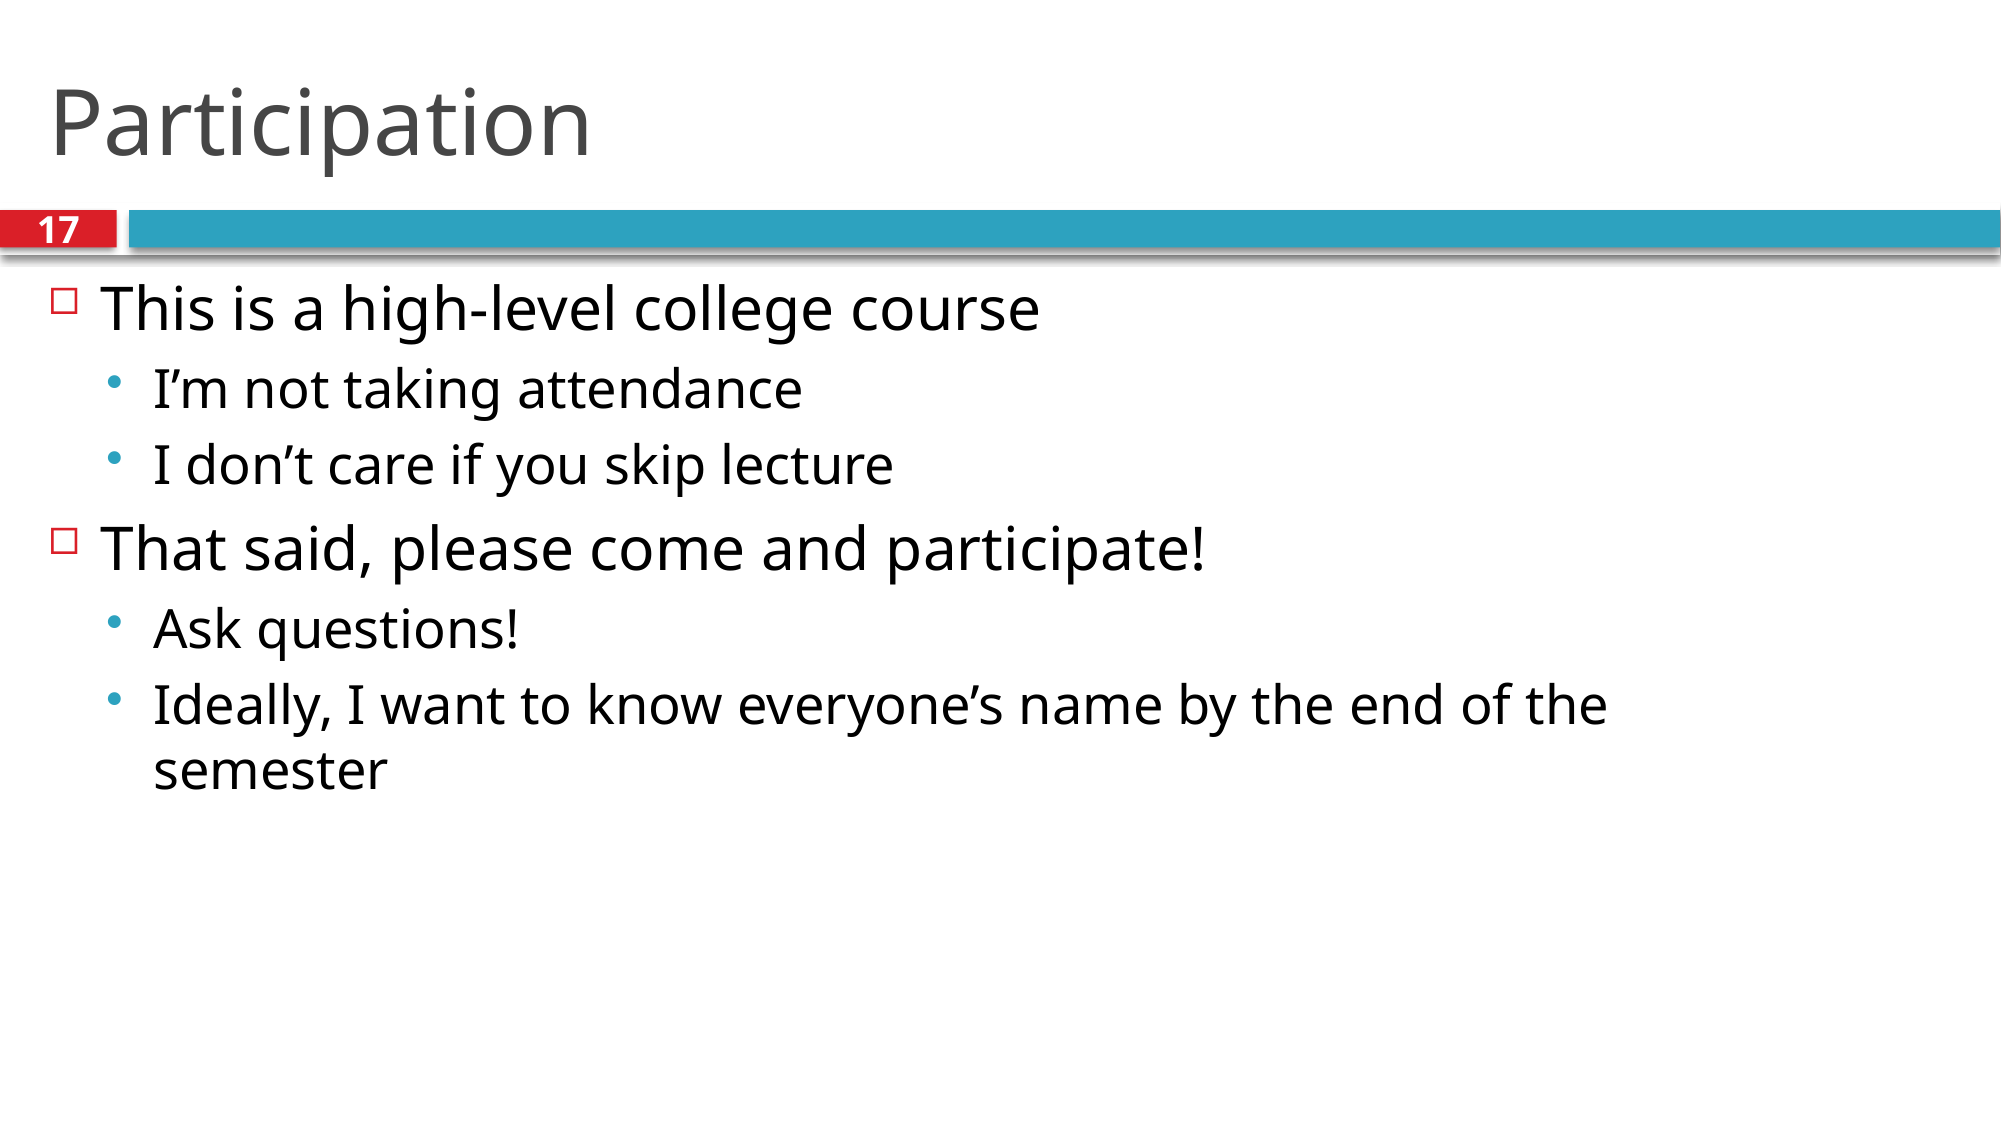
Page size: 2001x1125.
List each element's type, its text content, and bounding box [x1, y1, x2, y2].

slide_number 17 [0, 206, 117, 257]
title Participation [33, 37, 1967, 200]
list This is a high-level college course I’m not taking attendance I don’t care if you skip lecture That said, please come and participate! Ask questions! Ideally, I want to know everyone’s name by the end of the semester [33, 262, 1750, 1100]
